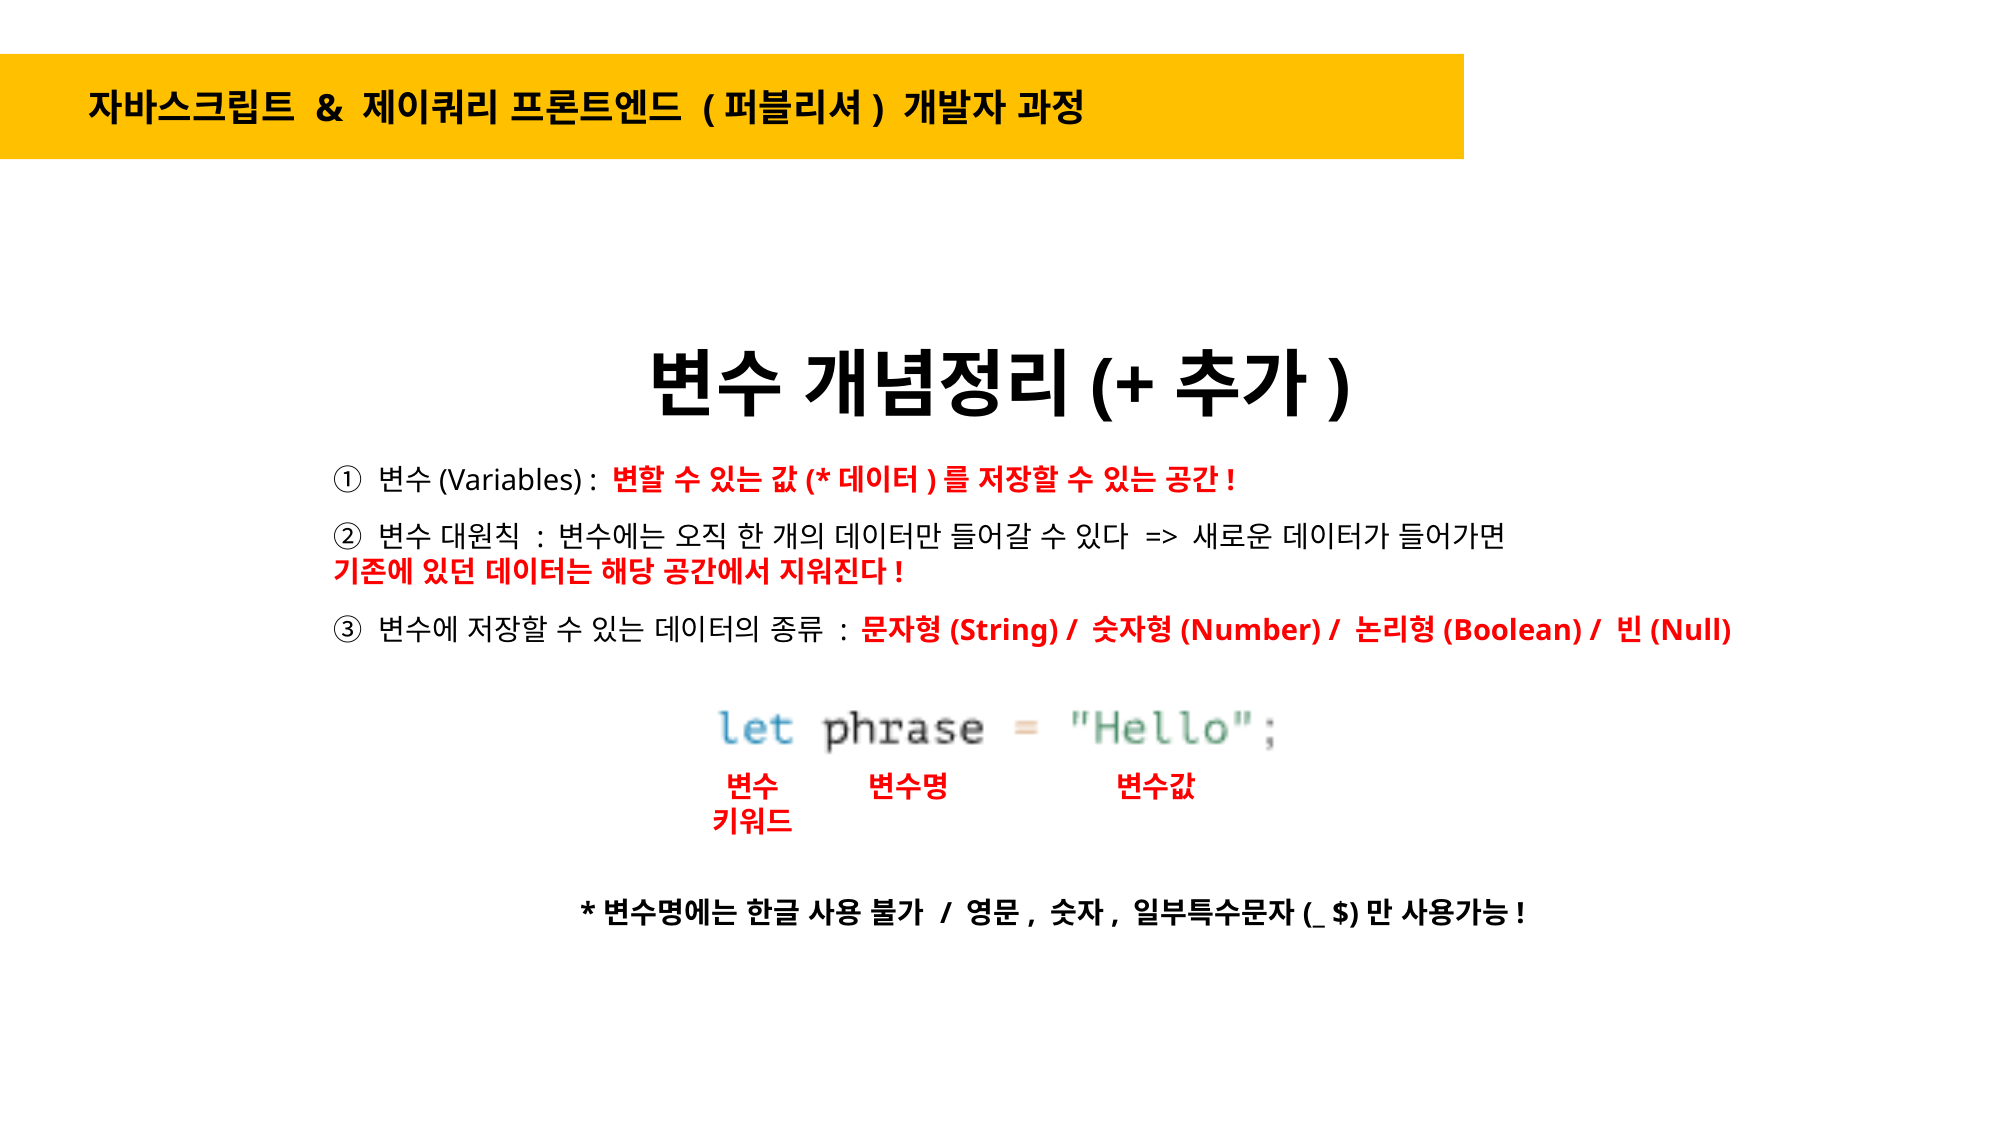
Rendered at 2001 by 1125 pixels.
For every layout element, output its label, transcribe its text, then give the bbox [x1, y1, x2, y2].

text_box ② 변수 대원칙 : 변수에는 오직 한 개의 데이터만 들어갈 수 있다 => 새로운 데이터가 들어가면 기존에 있던 데이터는 해당 공간에서 지워진다! [319, 510, 1681, 596]
text_box ③ 변수에 저장할 수 있는 데이터의 종류 : 문자형(String) / 숫자형(Number) / 논리형(Boolean) / 빈(Null) [319, 603, 1786, 654]
text_box 변수명 [821, 787, 998, 811]
text_box 변수 키워드 [684, 787, 822, 846]
text_box 변수값 [1068, 787, 1245, 811]
picture [684, 670, 1316, 787]
text_box ① 변수(Variables) : 변할 수 있는 값(*데이터)를 저장할 수 있는 공간! [319, 453, 1681, 504]
text_box 변수 개념정리(+추가) [368, 330, 1632, 433]
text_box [0, 53, 1464, 160]
text_box *변수명에는 한글 사용 불가 / 영문, 숫자, 일부특수문자(_ $)만 사용가능! [319, 886, 1786, 937]
